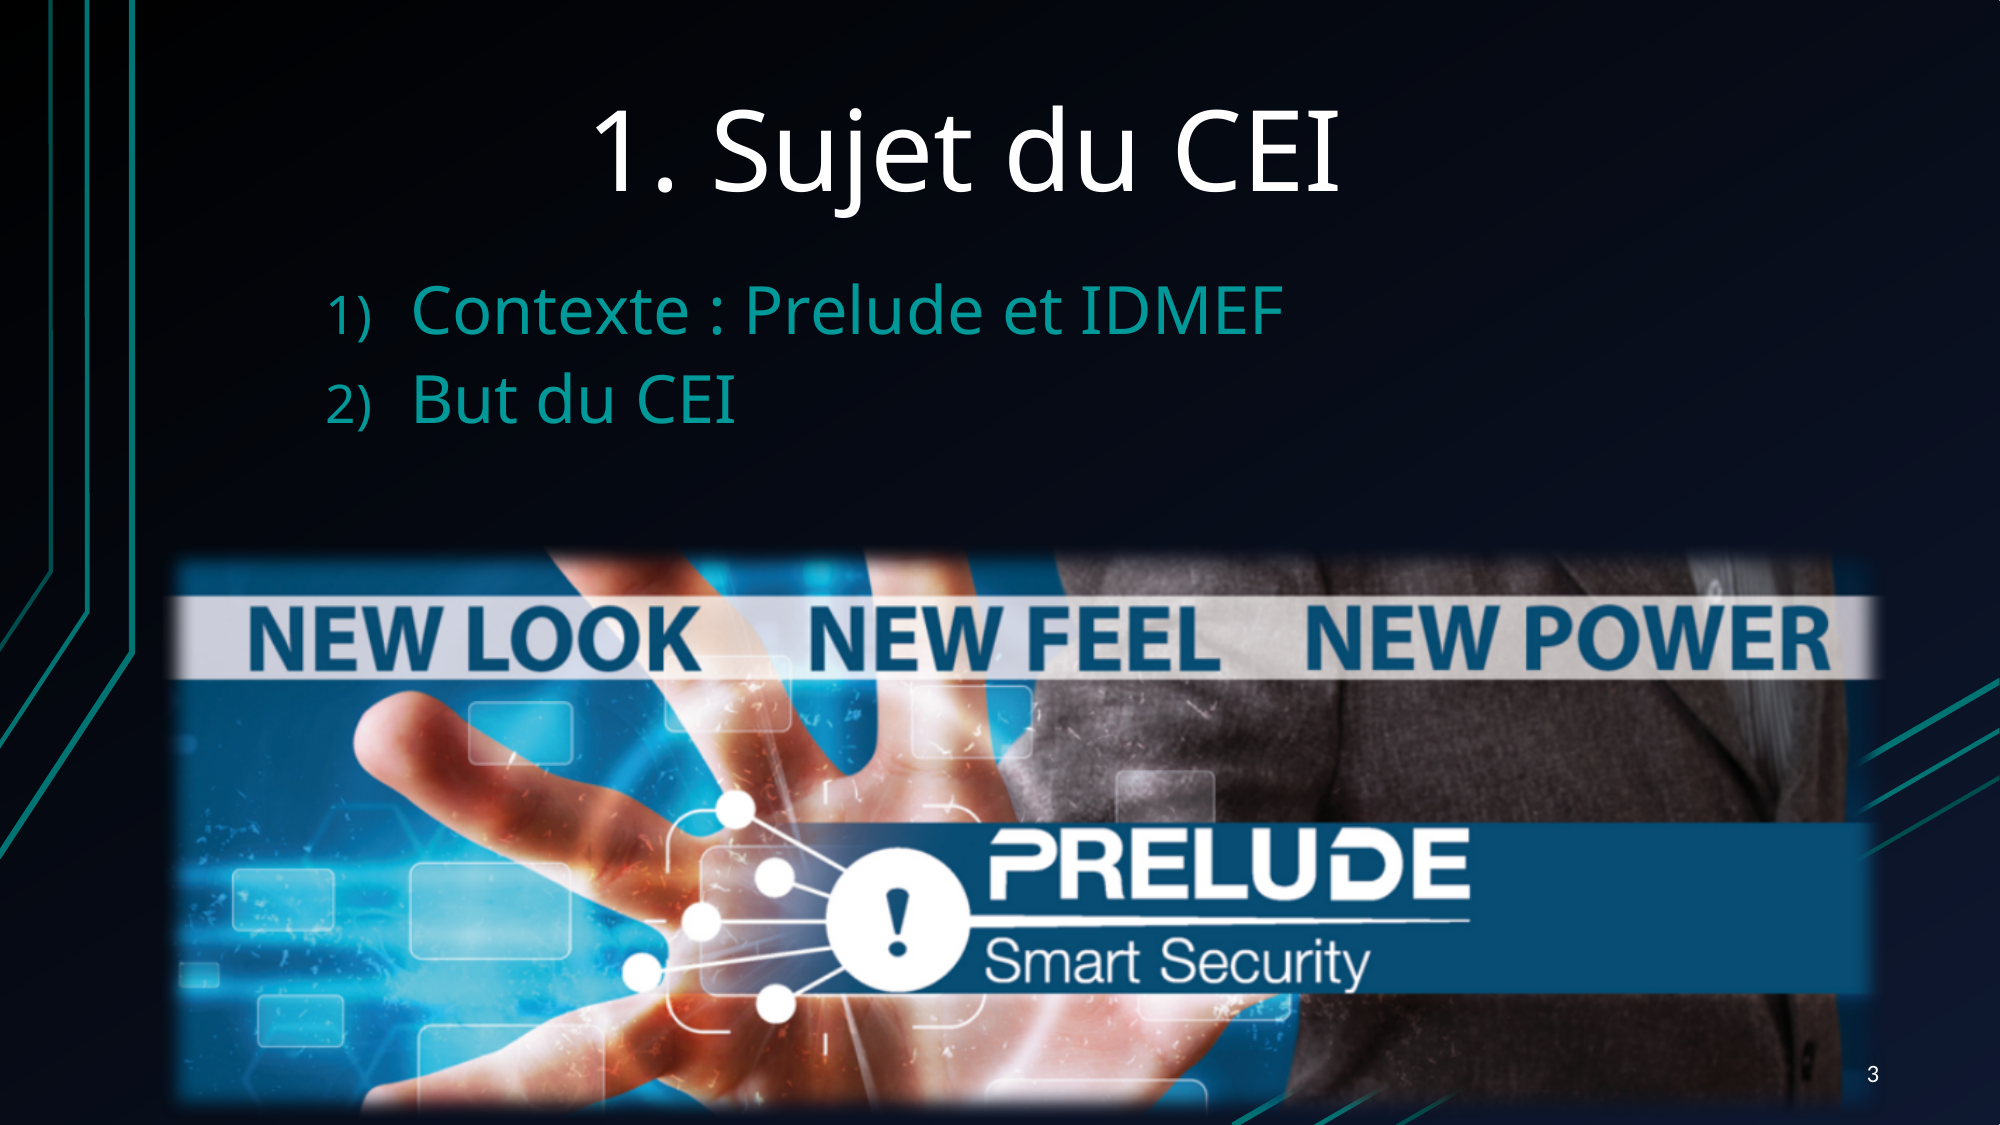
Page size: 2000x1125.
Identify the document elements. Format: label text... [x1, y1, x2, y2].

list Contexte : Prelude et IDMEF But du CEI [255, 267, 1639, 541]
picture [161, 545, 1886, 1118]
title 1. Sujet du CEI [231, 42, 1699, 268]
slide_number 3 [1896, 1042, 1900, 1103]
